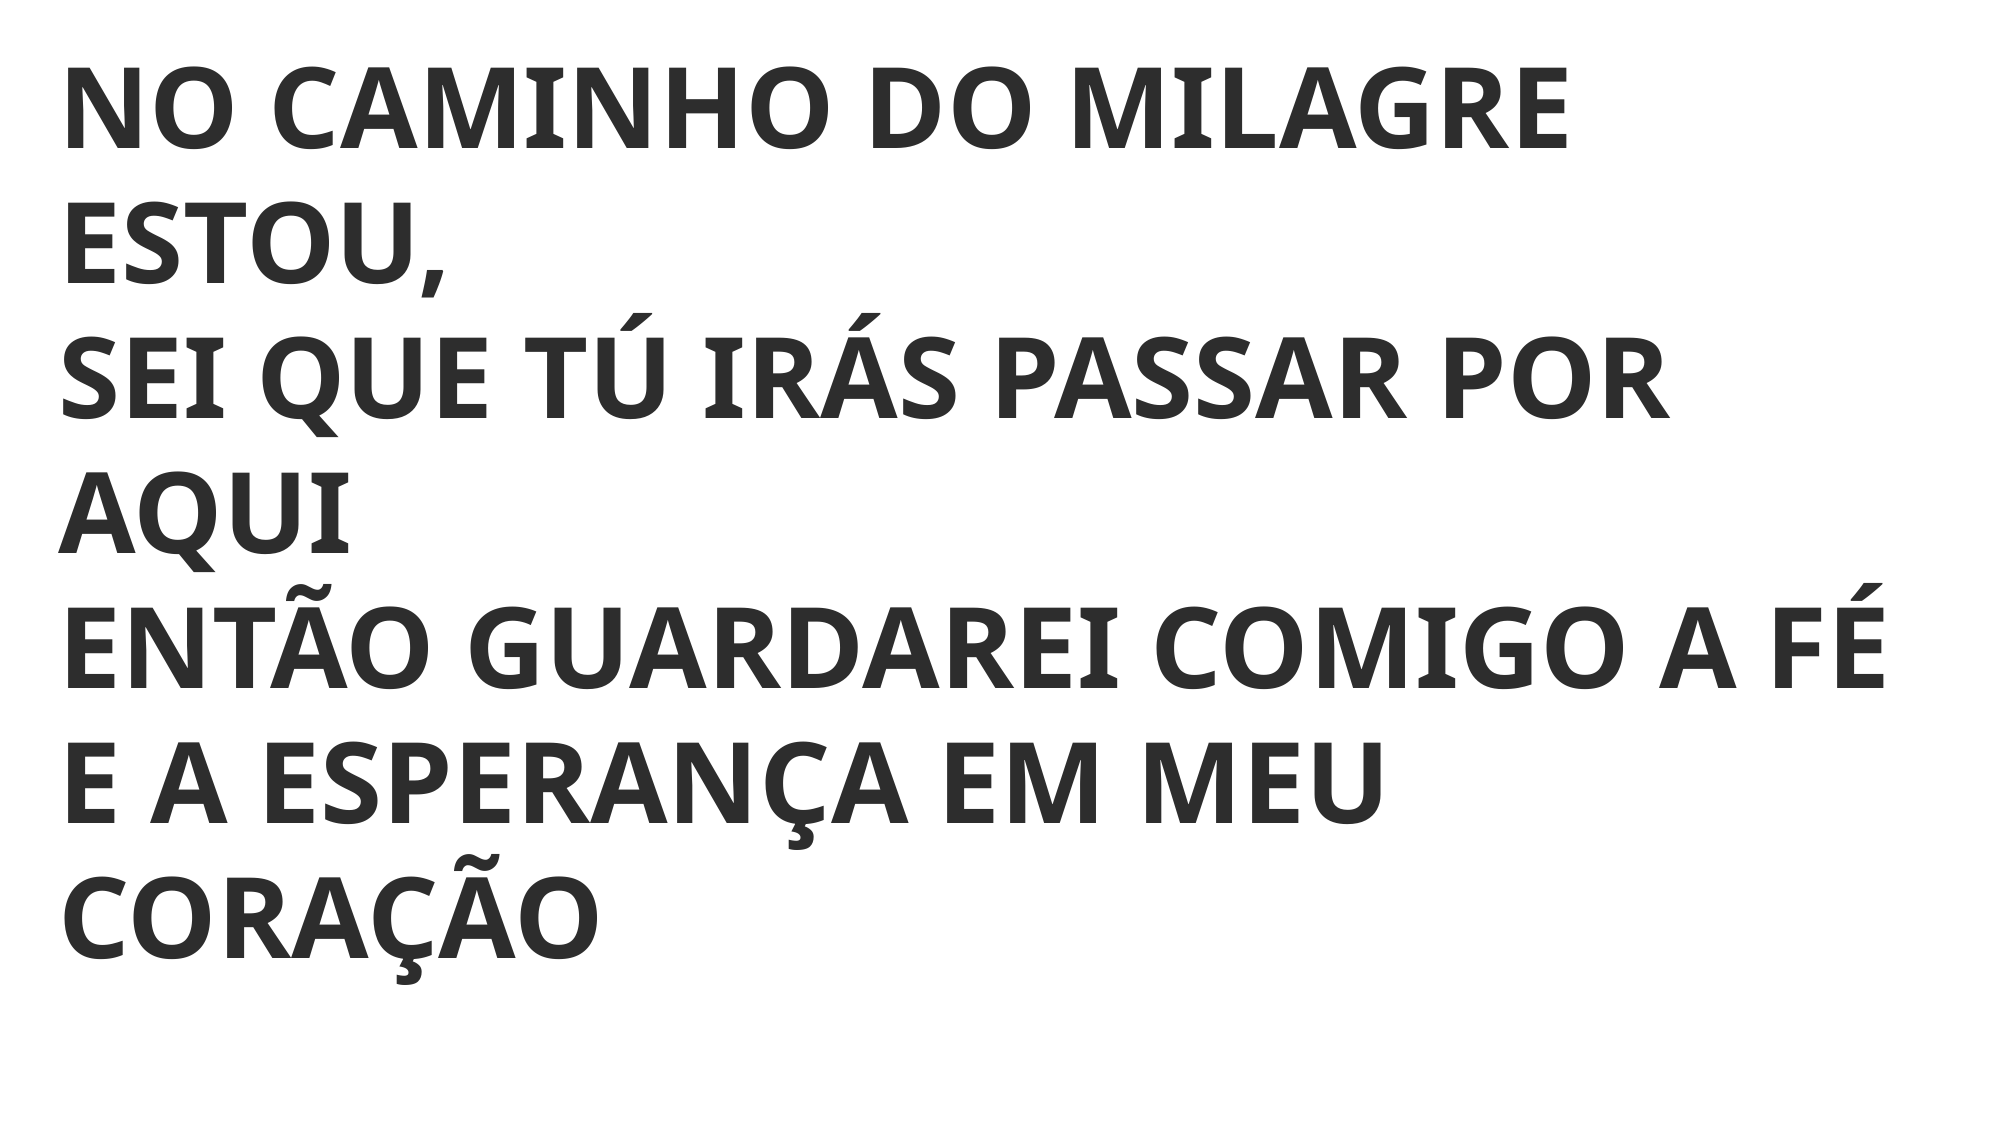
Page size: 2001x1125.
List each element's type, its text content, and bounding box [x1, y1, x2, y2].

text_box NO CAMINHO DO MILAGRE ESTOU, SEI QUE TÚ IRÁS PASSAR POR AQUI ENTÃO GUARDAREI COMIGO A FÉ E A ESPERANÇA EM MEU CORAÇÃO [43, 28, 1934, 989]
